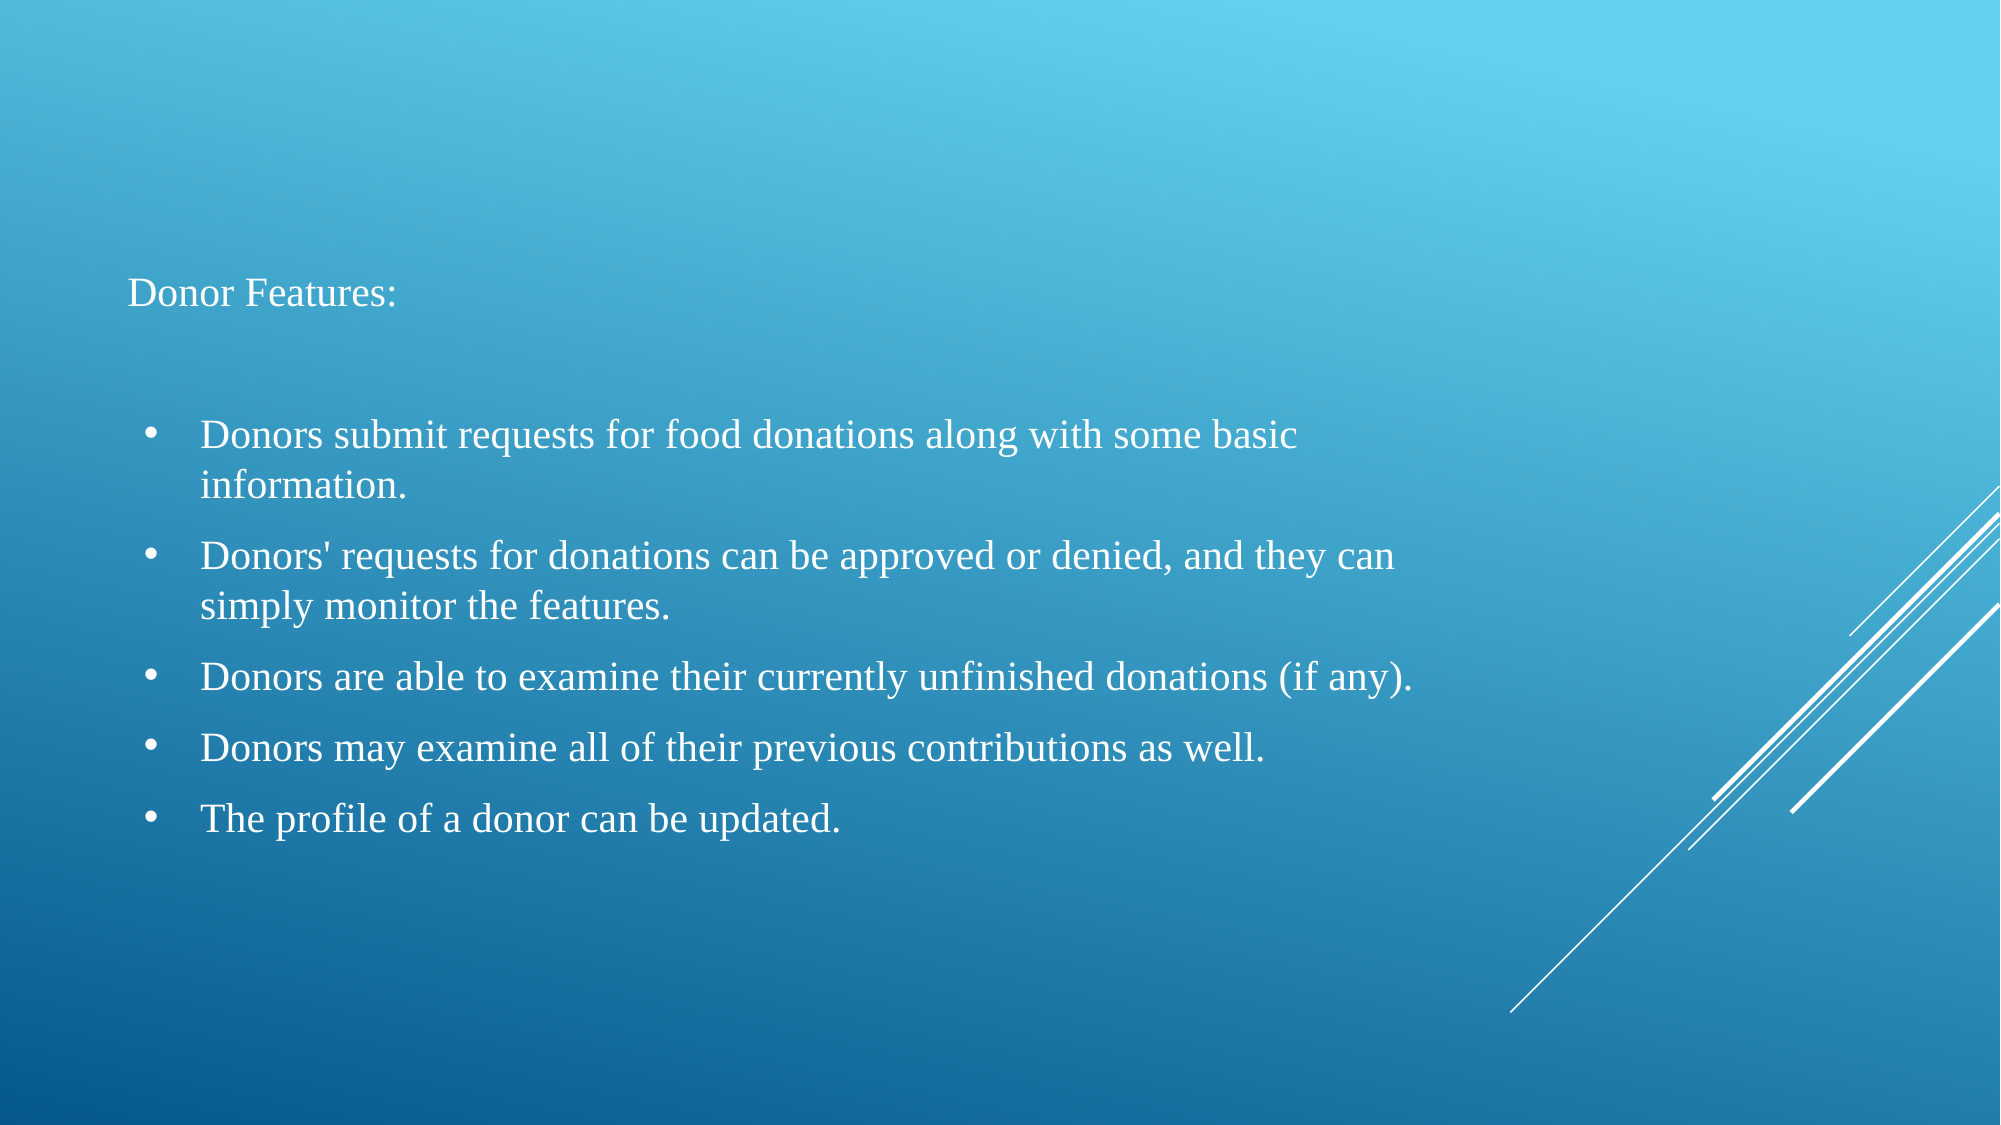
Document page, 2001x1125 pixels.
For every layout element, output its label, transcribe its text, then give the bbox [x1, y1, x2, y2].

list Donor Features: Donors submit requests for food donations along with some basic information. Donors' requests for donations can be approved or denied, and they can simply monitor the features. Donors are able to examine their currently unfinished donations (if any). Donors may examine all of their previous contributions as well. The profile of a donor can be updated. [112, 112, 1513, 993]
